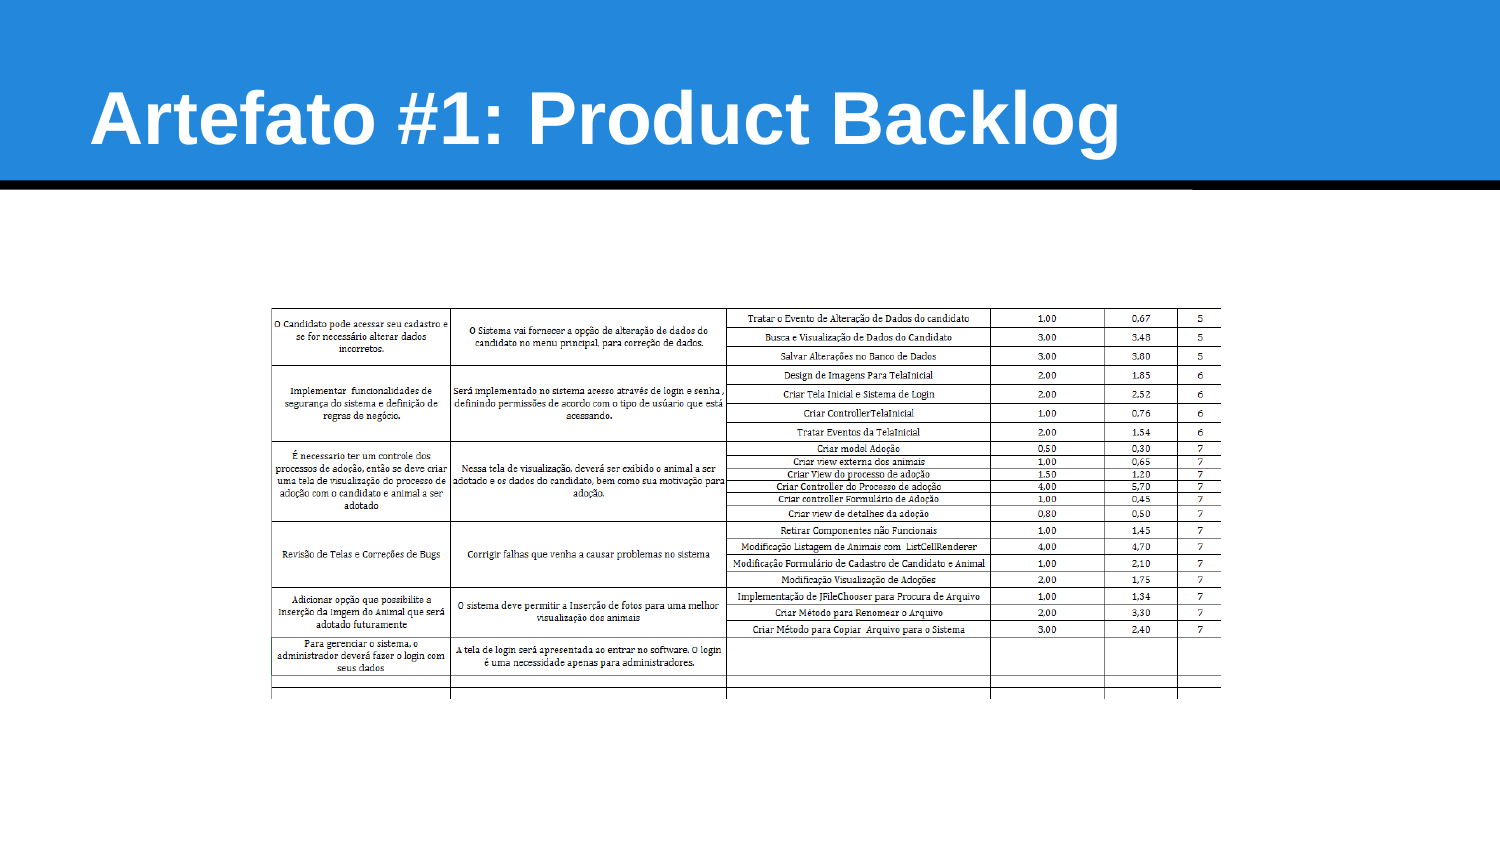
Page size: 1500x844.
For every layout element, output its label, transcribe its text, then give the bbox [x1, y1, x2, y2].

picture [271, 308, 1221, 700]
text_box Artefato #1: Product Backlog [75, 33, 1425, 175]
